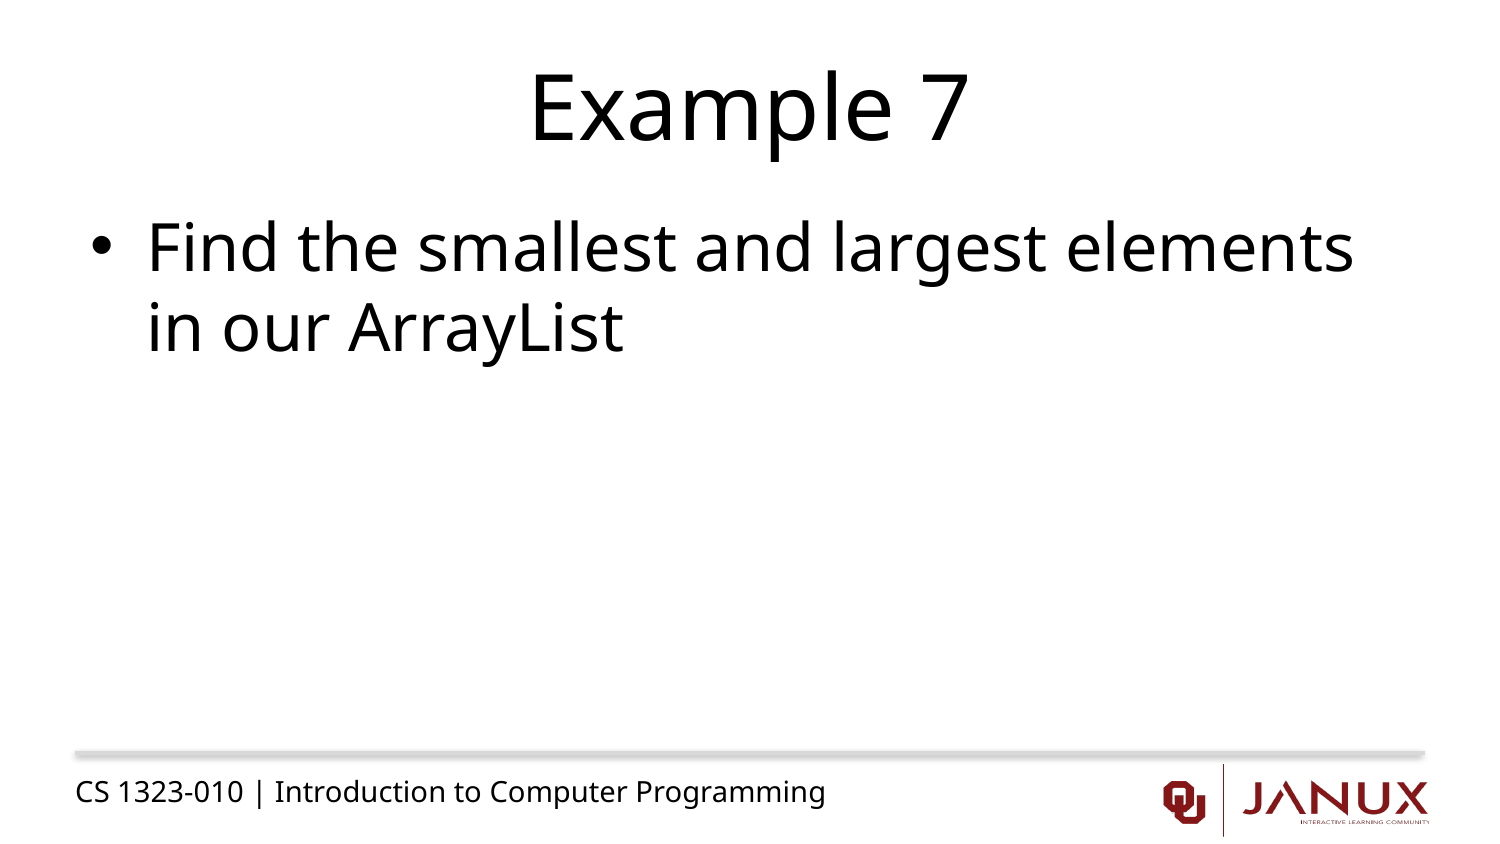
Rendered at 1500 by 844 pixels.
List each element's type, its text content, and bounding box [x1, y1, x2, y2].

title Example 7 [75, 33, 1425, 175]
list Find the smallest and largest elements in our ArrayList [75, 196, 1425, 754]
